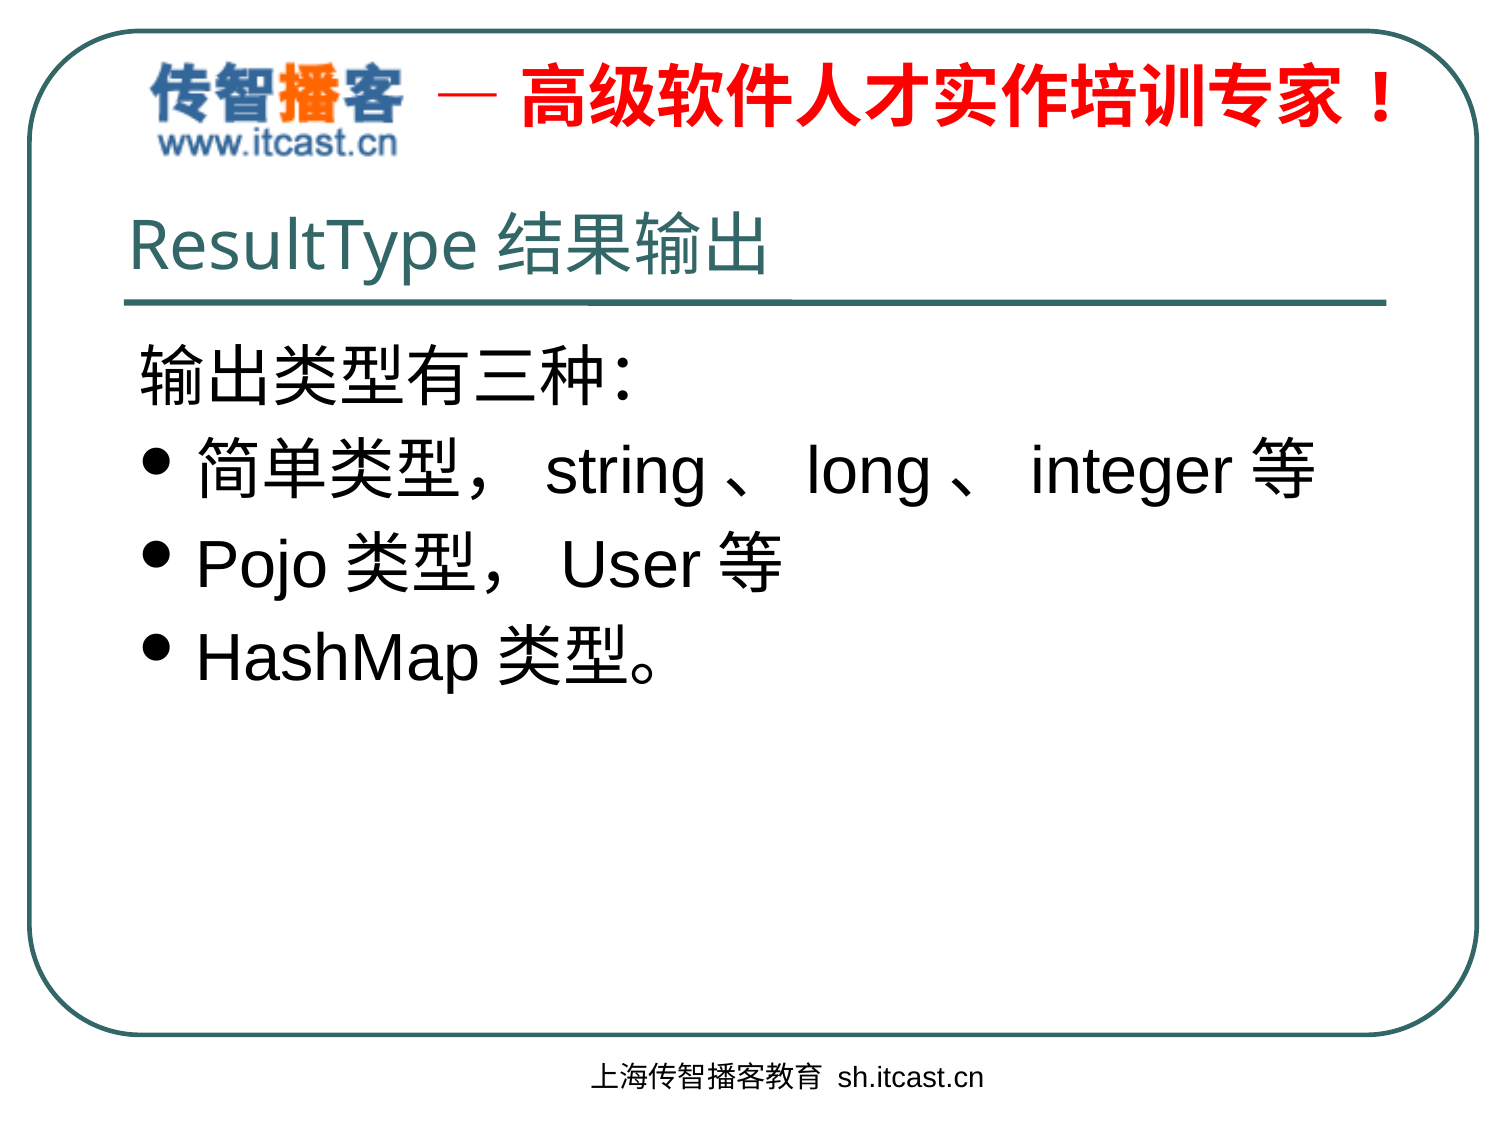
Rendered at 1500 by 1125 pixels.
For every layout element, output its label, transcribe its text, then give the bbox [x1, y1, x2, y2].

list 输出类型有三种： 简单类型，string、long、integer等 Pojo类型，User等 HashMap类型。 [123, 326, 1387, 999]
footer 上海传智播客教育 sh.itcast.cn [549, 1050, 1025, 1125]
title ResultType结果输出 [112, 54, 1375, 291]
